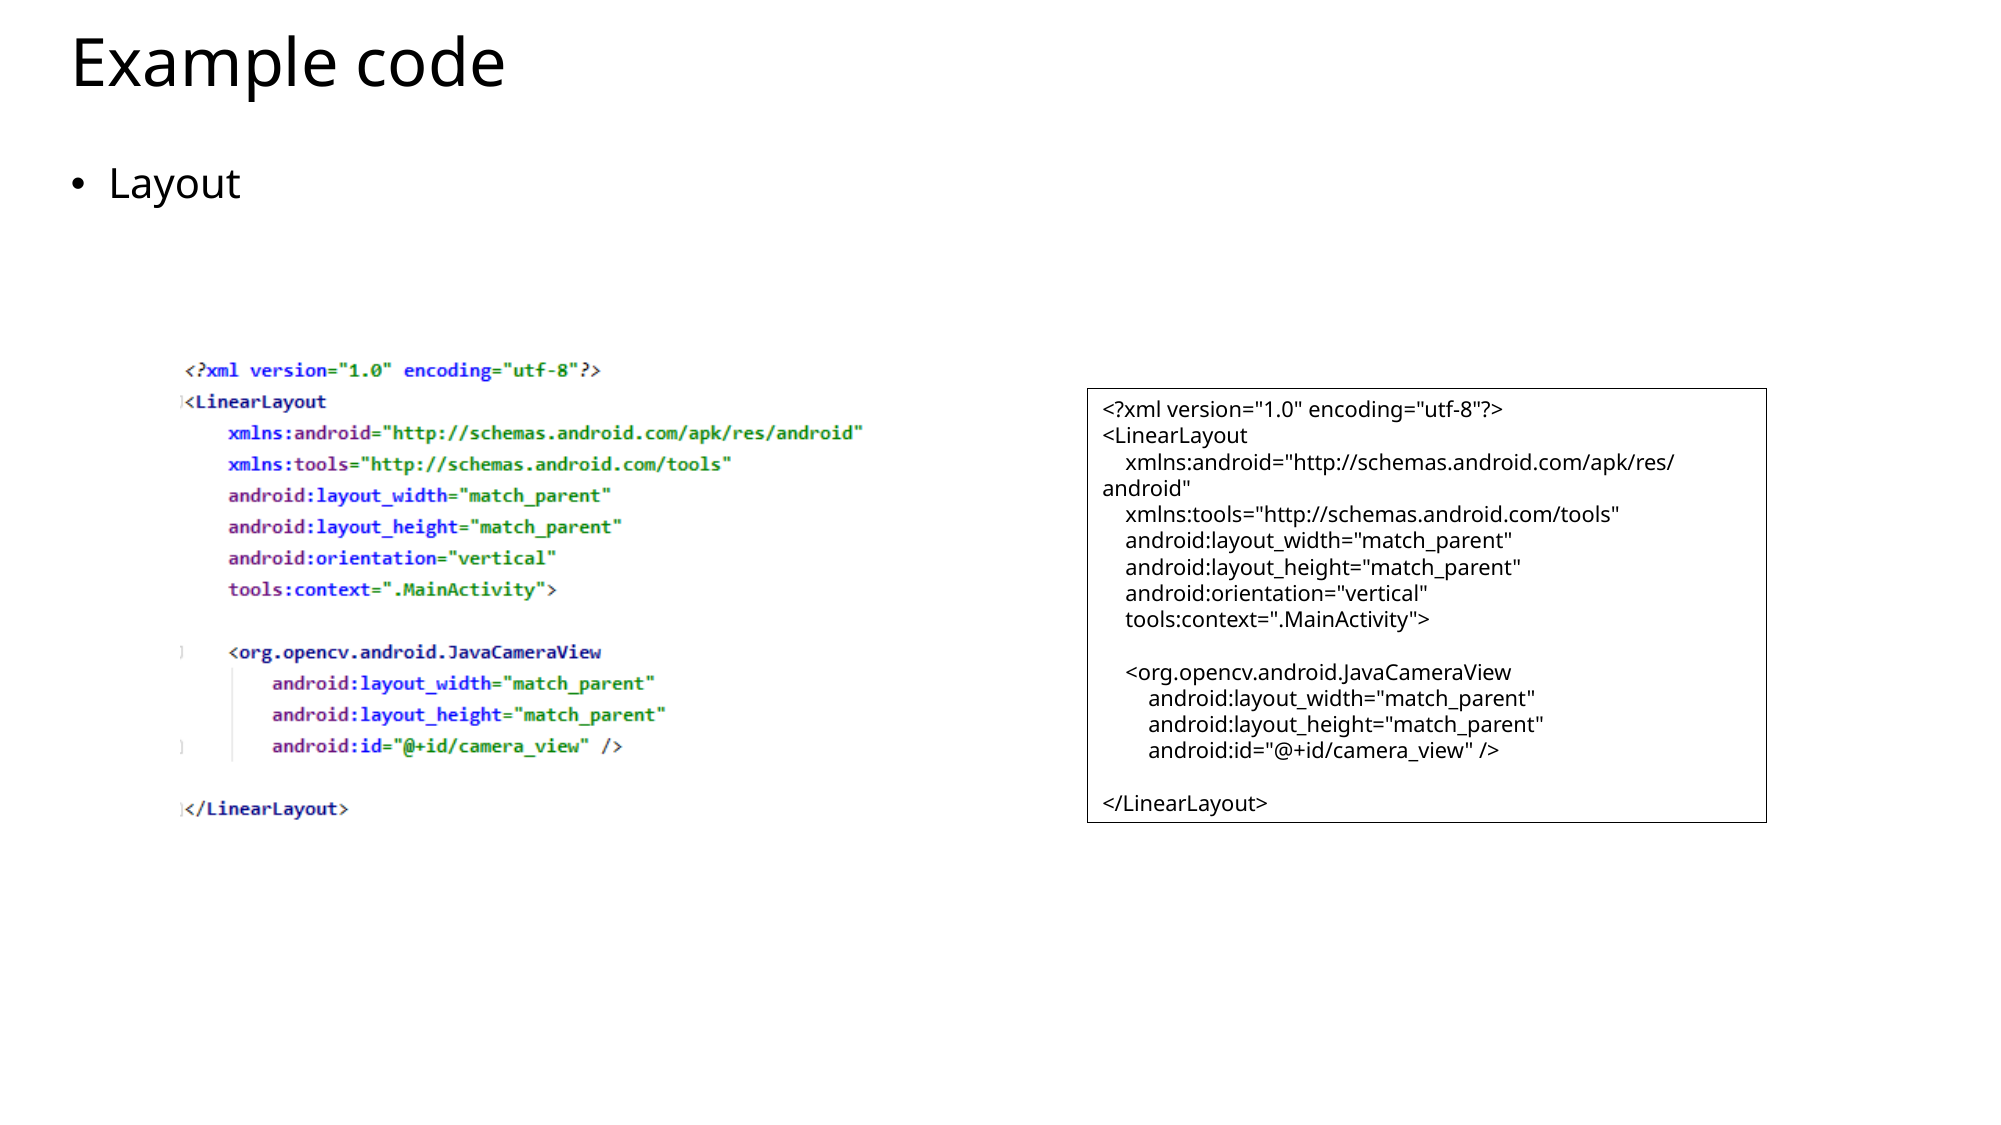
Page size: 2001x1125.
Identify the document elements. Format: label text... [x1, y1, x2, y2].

picture [180, 355, 875, 834]
list Layout [55, 155, 1945, 1014]
title Example code [55, 0, 1945, 130]
text_box <?xml version="1.0" encoding="utf-8"?> <LinearLayout xmlns:android="http://schemas.android.com/apk/res/android" xmlns:tools="http://schemas.android.com/tools" android:layout_width="match_parent" android:layout_height="match_parent" android:orientation="vertical" tools:context=".MainActivity"> <org.opencv.android.JavaCameraView android:layout_width="match_parent" android:layout_height="match_parent" android:id="@+id/camera_view" /> </LinearLayout> [1087, 388, 1767, 823]
